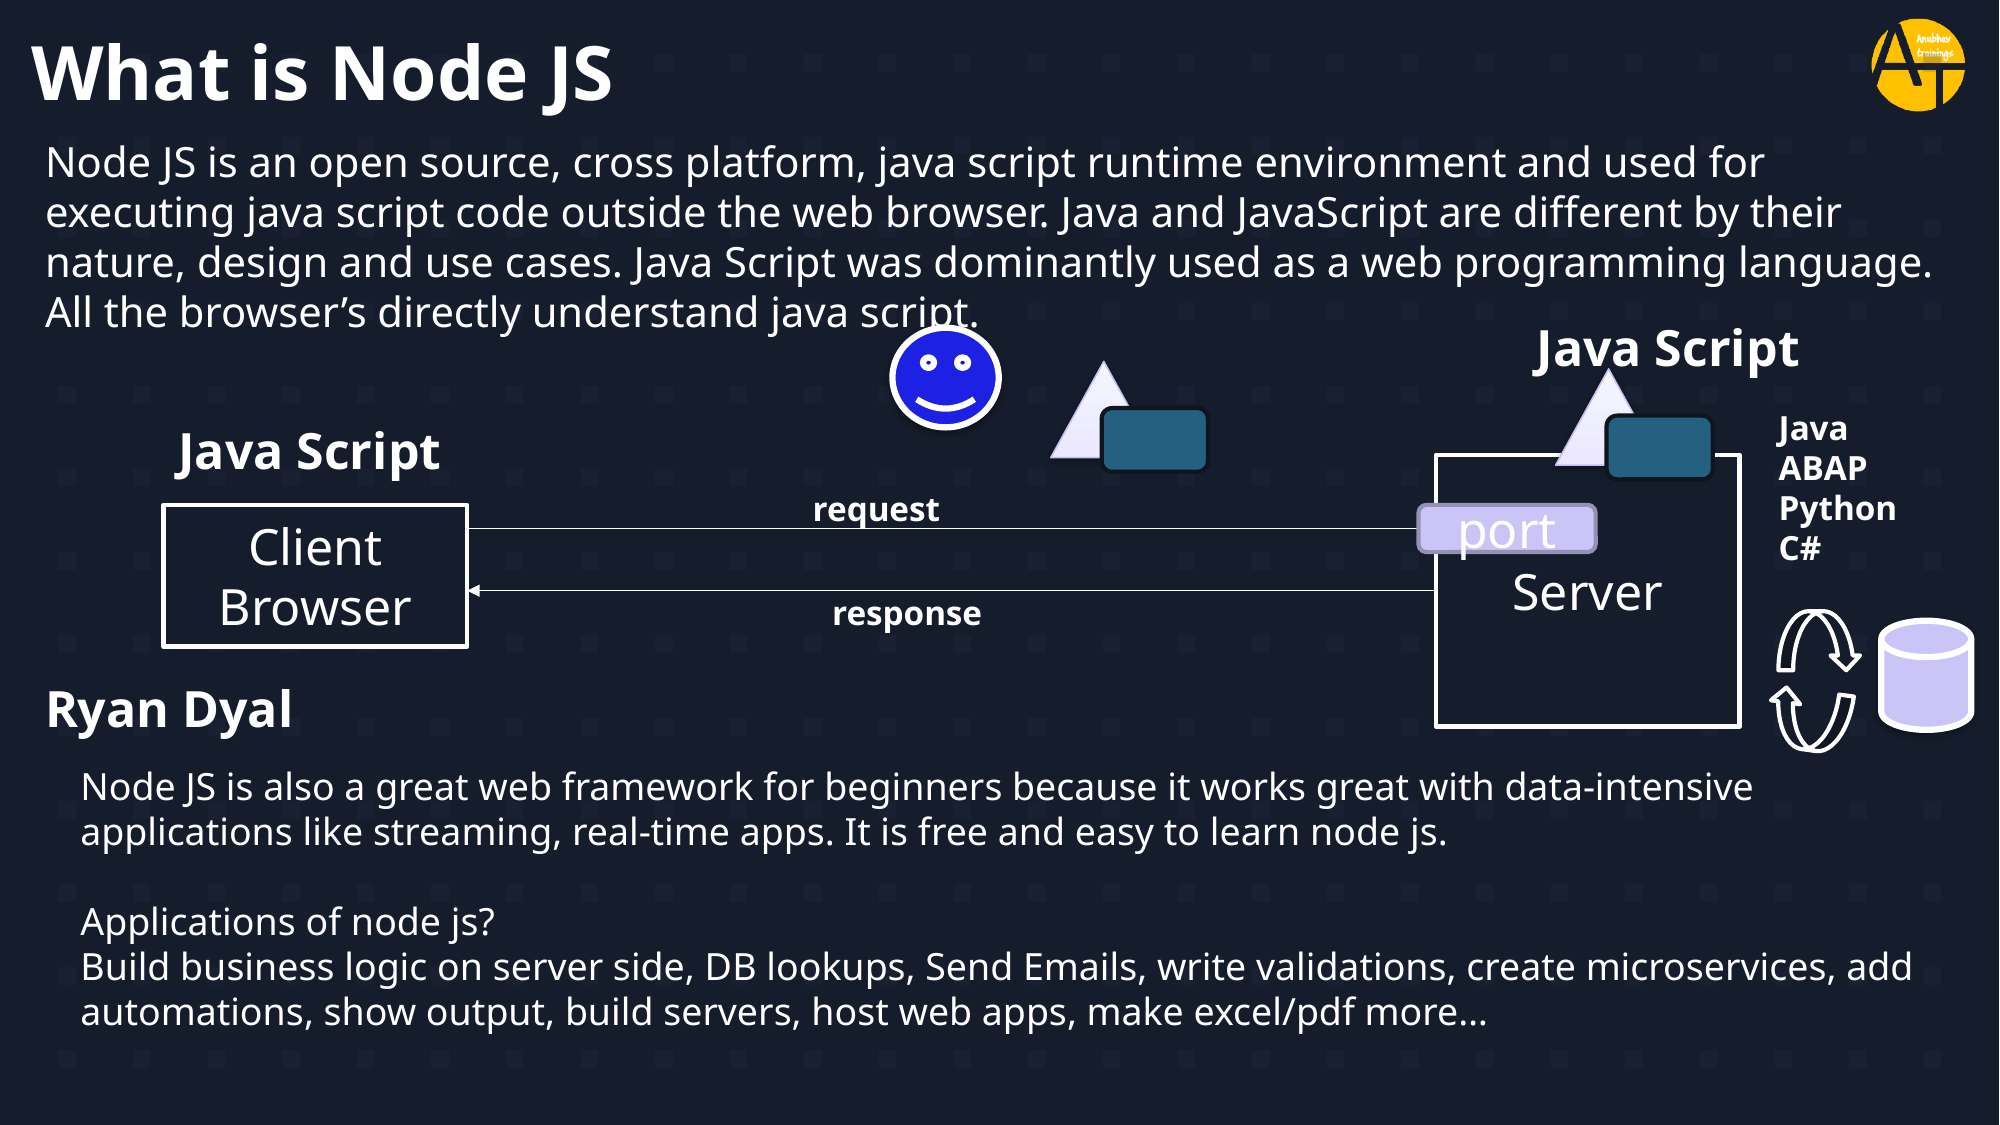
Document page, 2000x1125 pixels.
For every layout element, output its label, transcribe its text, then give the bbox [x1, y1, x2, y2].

text_box response [817, 600, 1121, 640]
text_box Java ABAP Python C# [1763, 399, 1968, 575]
text_box [1776, 609, 1862, 673]
text_box request [798, 481, 1102, 527]
text_box Server [1434, 453, 1742, 729]
text_box [1878, 617, 1975, 733]
text_box [889, 324, 1002, 431]
text_box Node JS is also a great web framework for beginners because it works great with data-intensive applications like streaming, real-time apps. It is free and easy to learn node js. Applications of node js? Build business logic on server side, DB lookups, Send Emails, write validations, create microservices, add automations, show output, build servers, host web apps, make excel/pdf more… [65, 755, 1972, 1040]
text_box Ryan Dyal [30, 670, 503, 745]
text_box response [817, 585, 1121, 590]
text_box Java Script [1521, 308, 1909, 384]
picture [1862, 12, 1970, 119]
text_box [1050, 360, 1129, 459]
title What is Node JS [31, 12, 1831, 128]
text_box Client Browser [161, 503, 469, 649]
text_box [1604, 413, 1715, 482]
text_box Java Script [163, 412, 550, 488]
text_box [1768, 685, 1856, 754]
text_box [1099, 405, 1211, 474]
text_box Node JS is an open source, cross platform, java script runtime environment and used for executing java script code outside the web browser. Java and JavaScript are different by their nature, design and use cases. Java Script was dominantly used as a web programming language. All the browser’s directly understand java script. [30, 128, 1968, 344]
text_box [1554, 384, 1634, 466]
text_box port [1416, 502, 1598, 555]
